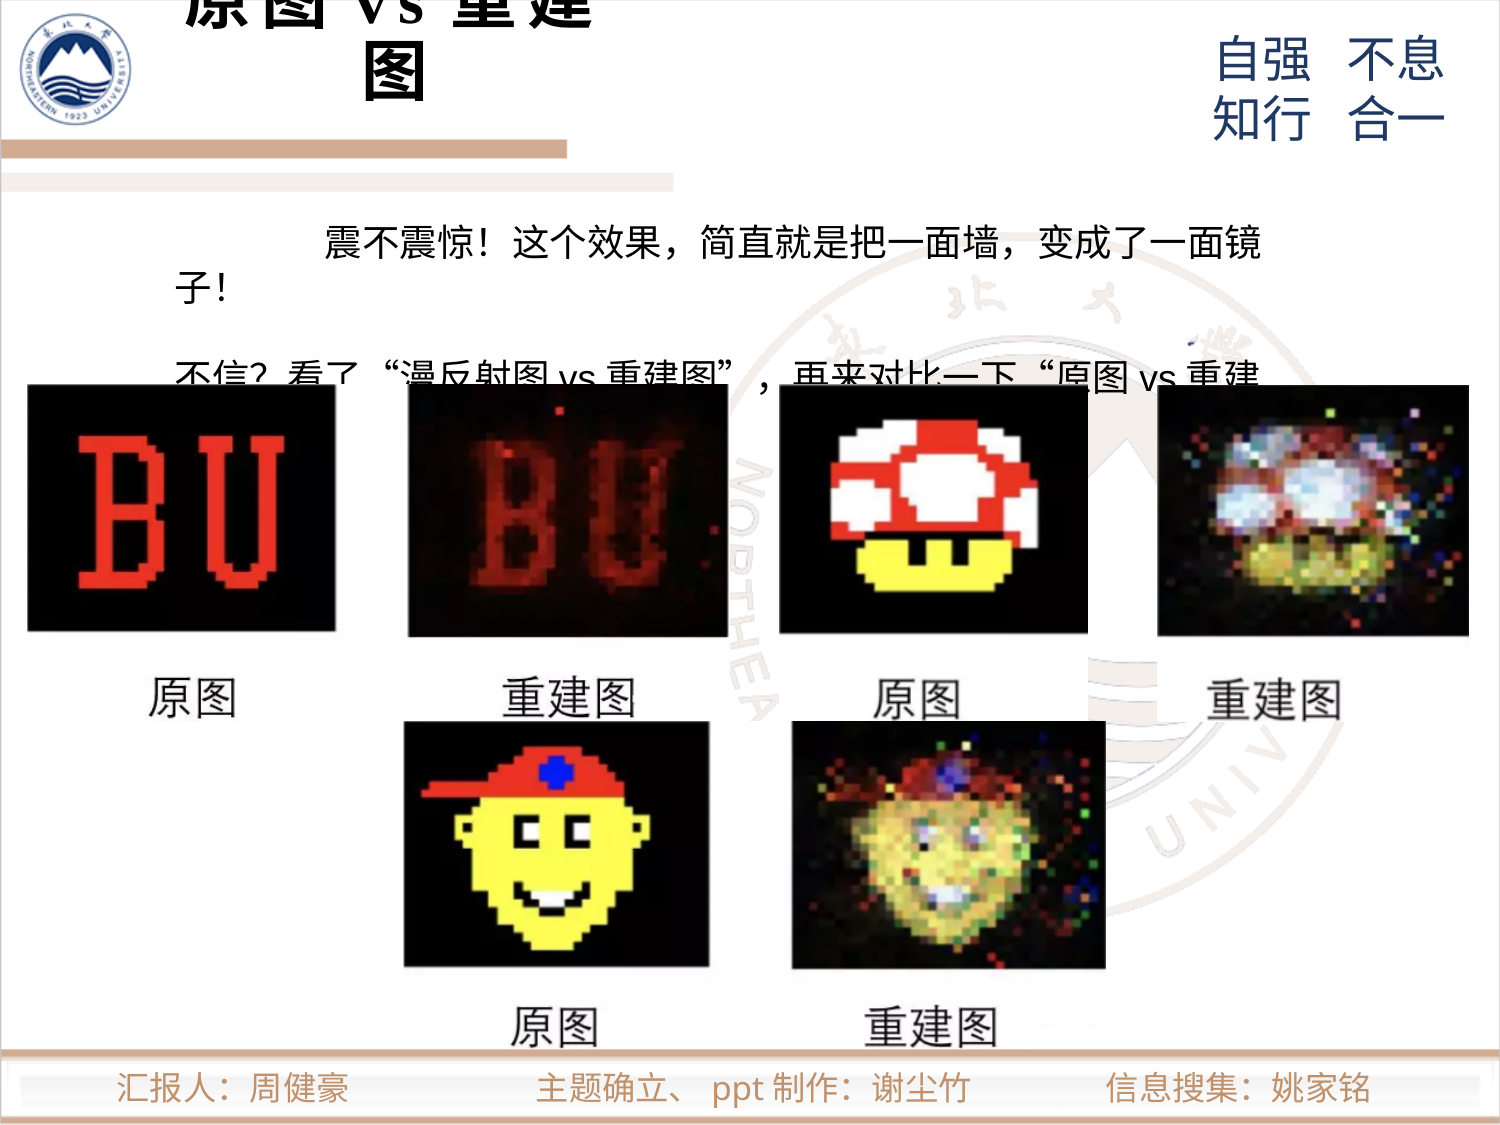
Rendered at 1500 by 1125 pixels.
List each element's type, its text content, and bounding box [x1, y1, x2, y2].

text_box 震不震惊！这个效果，简直就是把一面墙，变成了一面镜子！ 不信？看了“漫反射图vs重建图”，再来对比一下“原图vs重建图”： [160, 211, 1340, 452]
text_box 原图vs重建图 [145, 24, 644, 118]
picture [0, 0, 1500, 1125]
